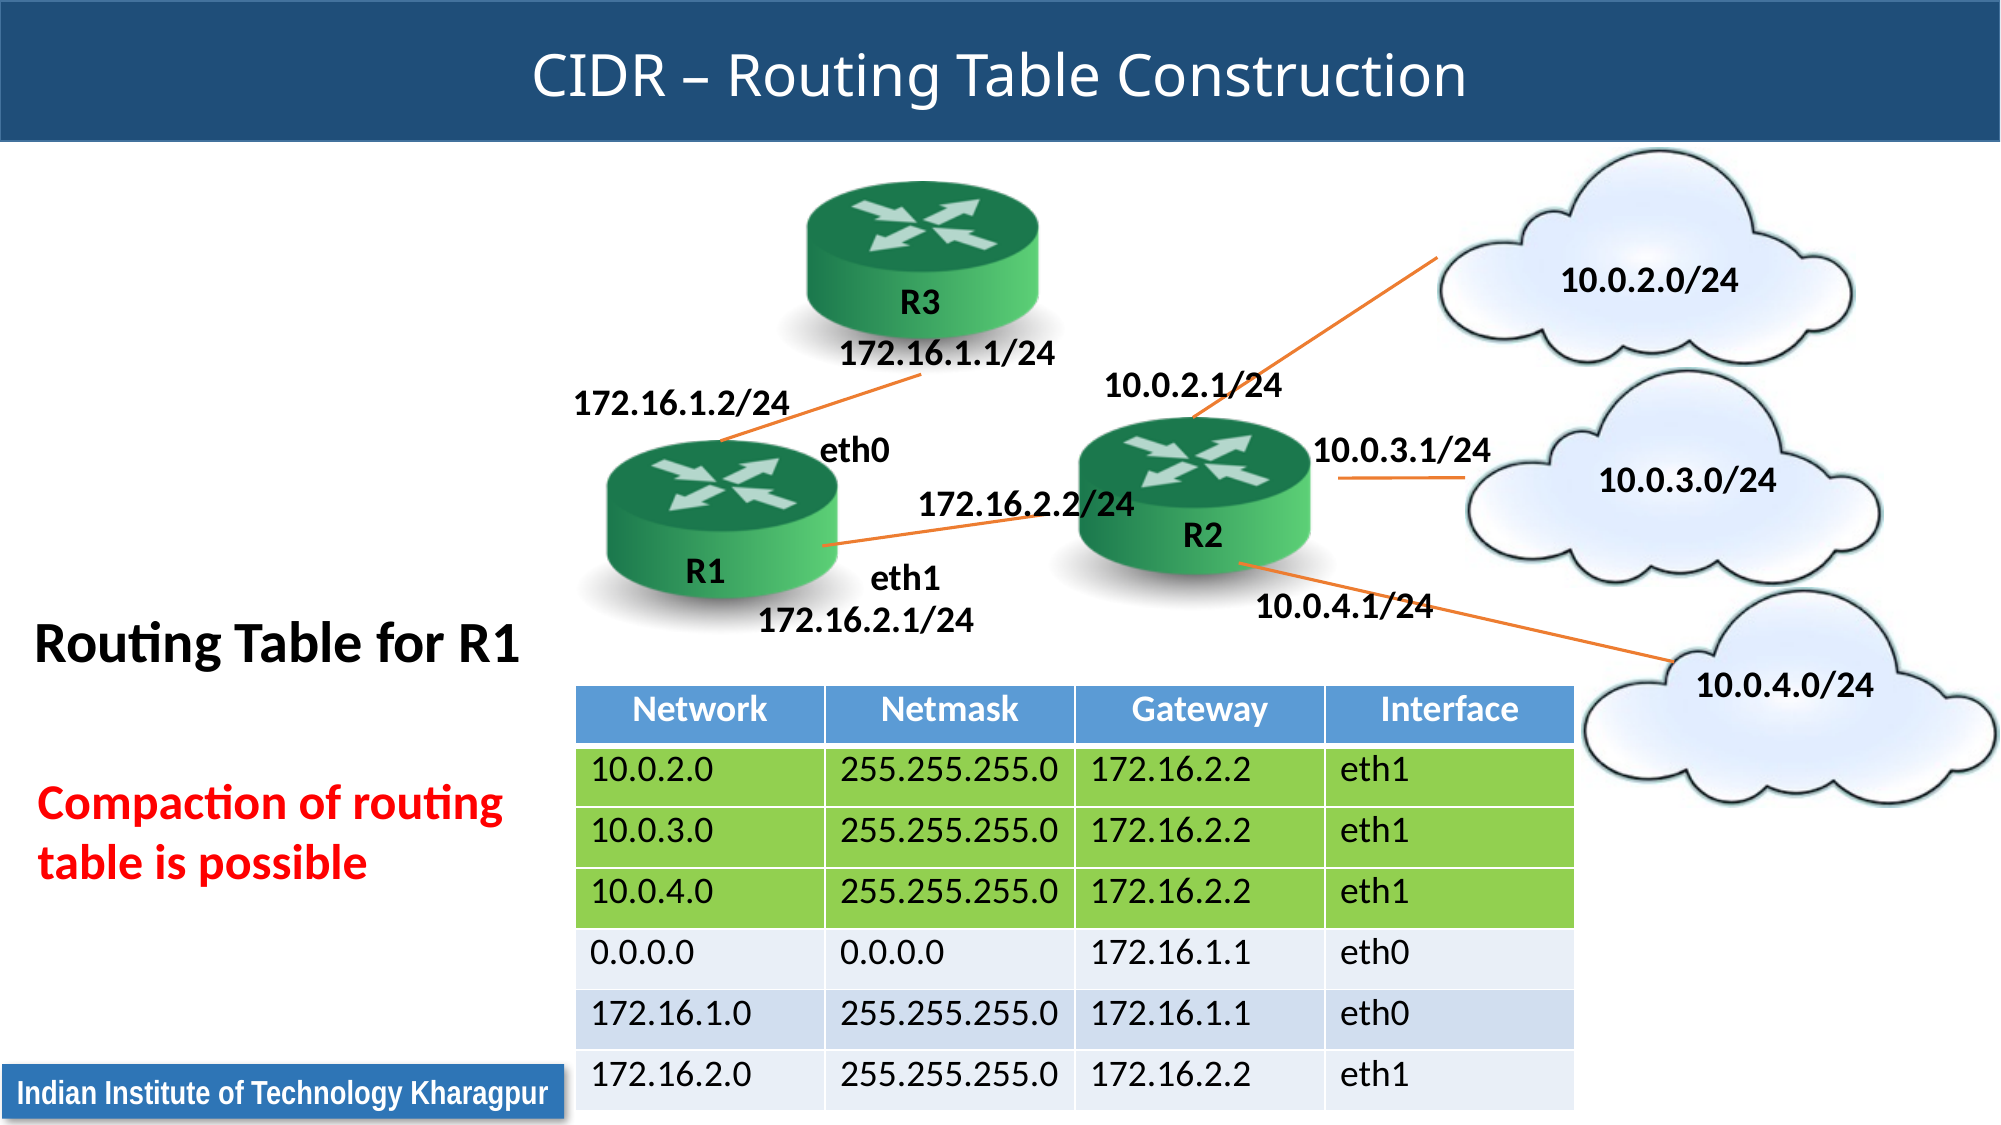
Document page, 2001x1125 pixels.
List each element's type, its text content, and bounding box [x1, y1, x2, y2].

table_cell 172.16.2.2 [1076, 1051, 1324, 1110]
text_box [1192, 257, 1438, 418]
table_cell 10.0.3.0 [576, 808, 824, 867]
text_box Routing Table for R1 [19, 596, 537, 682]
picture [1047, 417, 1339, 611]
text_box 172.16.1.2/24 [557, 370, 775, 431]
table_cell 255.255.255.0 [826, 990, 1074, 1049]
text_box eth1 [866, 546, 956, 587]
table_cell 255.255.255.0 [826, 1051, 1074, 1110]
title CIDR – Routing Table Construction [0, 8, 2000, 148]
table_cell eth1 [1326, 869, 1574, 928]
picture [574, 440, 866, 635]
text_box 172.16.1.1/24 [922, 320, 1071, 381]
table_cell 172.16.2.2 [1076, 869, 1324, 928]
picture [1437, 147, 2000, 808]
table_cell 172.16.1.1 [1076, 930, 1324, 989]
text_box 172.16.2.1/24 [742, 587, 990, 648]
table_header Gateway [1076, 686, 1324, 743]
text_box 10.0.3.1/24 [1339, 417, 1465, 477]
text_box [720, 374, 922, 441]
picture [775, 181, 1067, 375]
text_box 10.0.2.1/24 [1088, 352, 1192, 413]
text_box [822, 514, 1048, 546]
text_box eth0 [866, 441, 905, 478]
table_cell 10.0.2.0 [576, 749, 824, 806]
table_cell 172.16.1.0 [576, 990, 824, 1049]
text_box 172.16.2.2/24 [902, 471, 1047, 514]
table_cell 10.0.4.0 [576, 869, 824, 928]
table_cell 172.16.1.1 [1076, 990, 1324, 1049]
table_cell 172.16.2.0 [576, 1051, 824, 1110]
table_cell 255.255.255.0 [826, 749, 1074, 806]
table_cell 172.16.2.2 [1076, 808, 1324, 867]
table_cell eth0 [1326, 990, 1574, 1049]
table_header Network [576, 686, 824, 743]
table_cell 255.255.255.0 [826, 869, 1074, 928]
table_cell 255.255.255.0 [826, 808, 1074, 867]
table_cell 0.0.0.0 [576, 930, 824, 989]
table_cell eth0 [1326, 930, 1574, 989]
table_cell 172.16.2.2 [1076, 749, 1324, 806]
text_box Compaction of routing table is possible [23, 761, 540, 897]
table_header Netmask [826, 686, 1074, 743]
table_cell eth1 [1326, 808, 1574, 867]
table_cell eth1 [1326, 749, 1574, 806]
table_cell 0.0.0.0 [826, 930, 1074, 989]
table_header Interface [1326, 686, 1574, 743]
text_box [1238, 562, 1675, 662]
table_cell eth1 [1326, 1051, 1574, 1110]
